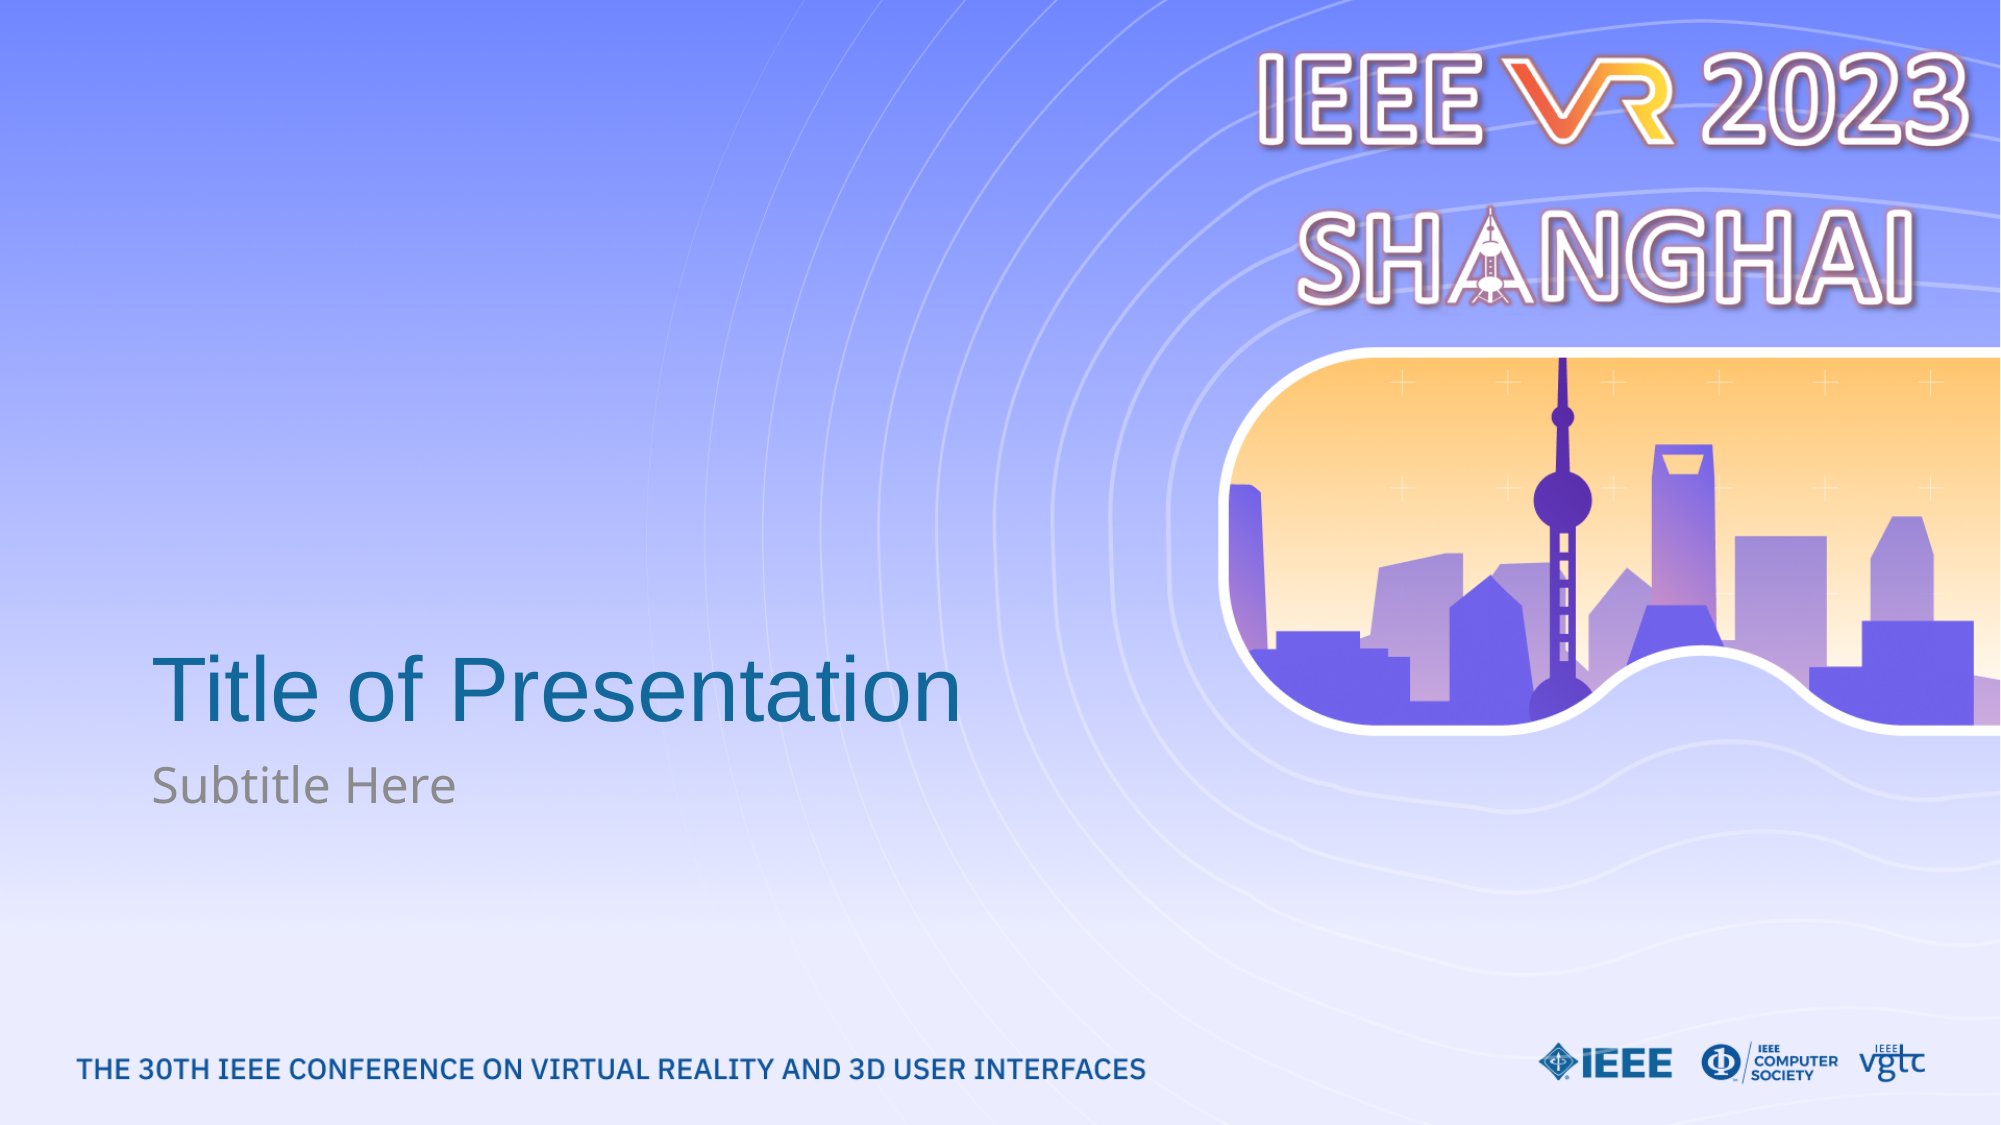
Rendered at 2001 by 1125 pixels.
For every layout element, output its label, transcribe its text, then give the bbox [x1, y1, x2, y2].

list Subtitle Here [136, 752, 1862, 999]
picture [0, 0, 2001, 1125]
title Title of Presentation [136, 280, 1862, 749]
